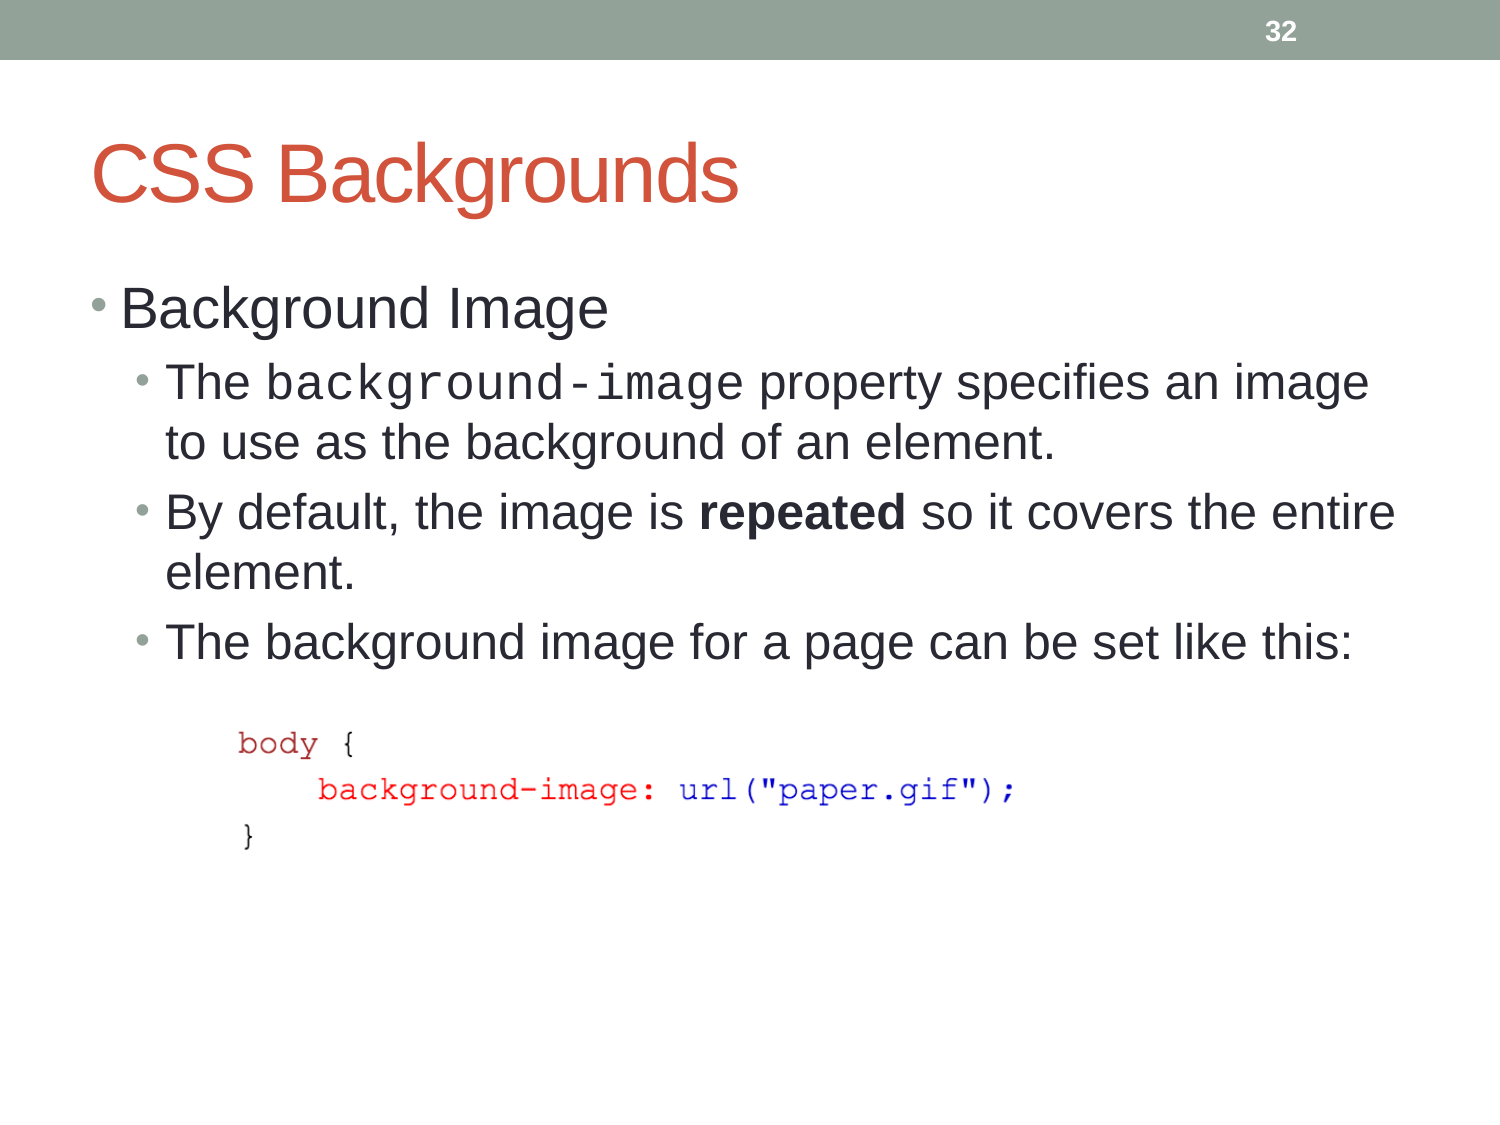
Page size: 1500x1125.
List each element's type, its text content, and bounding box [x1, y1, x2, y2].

picture [229, 715, 1041, 856]
title CSS Backgrounds [75, 87, 1425, 250]
list Background Image The background-image property specifies an image to use as the background of an element. By default, the image is repeated so it covers the entire element. The background image for a page can be set like this: [75, 262, 1425, 1063]
slide_number 32 [1250, 3, 1425, 57]
